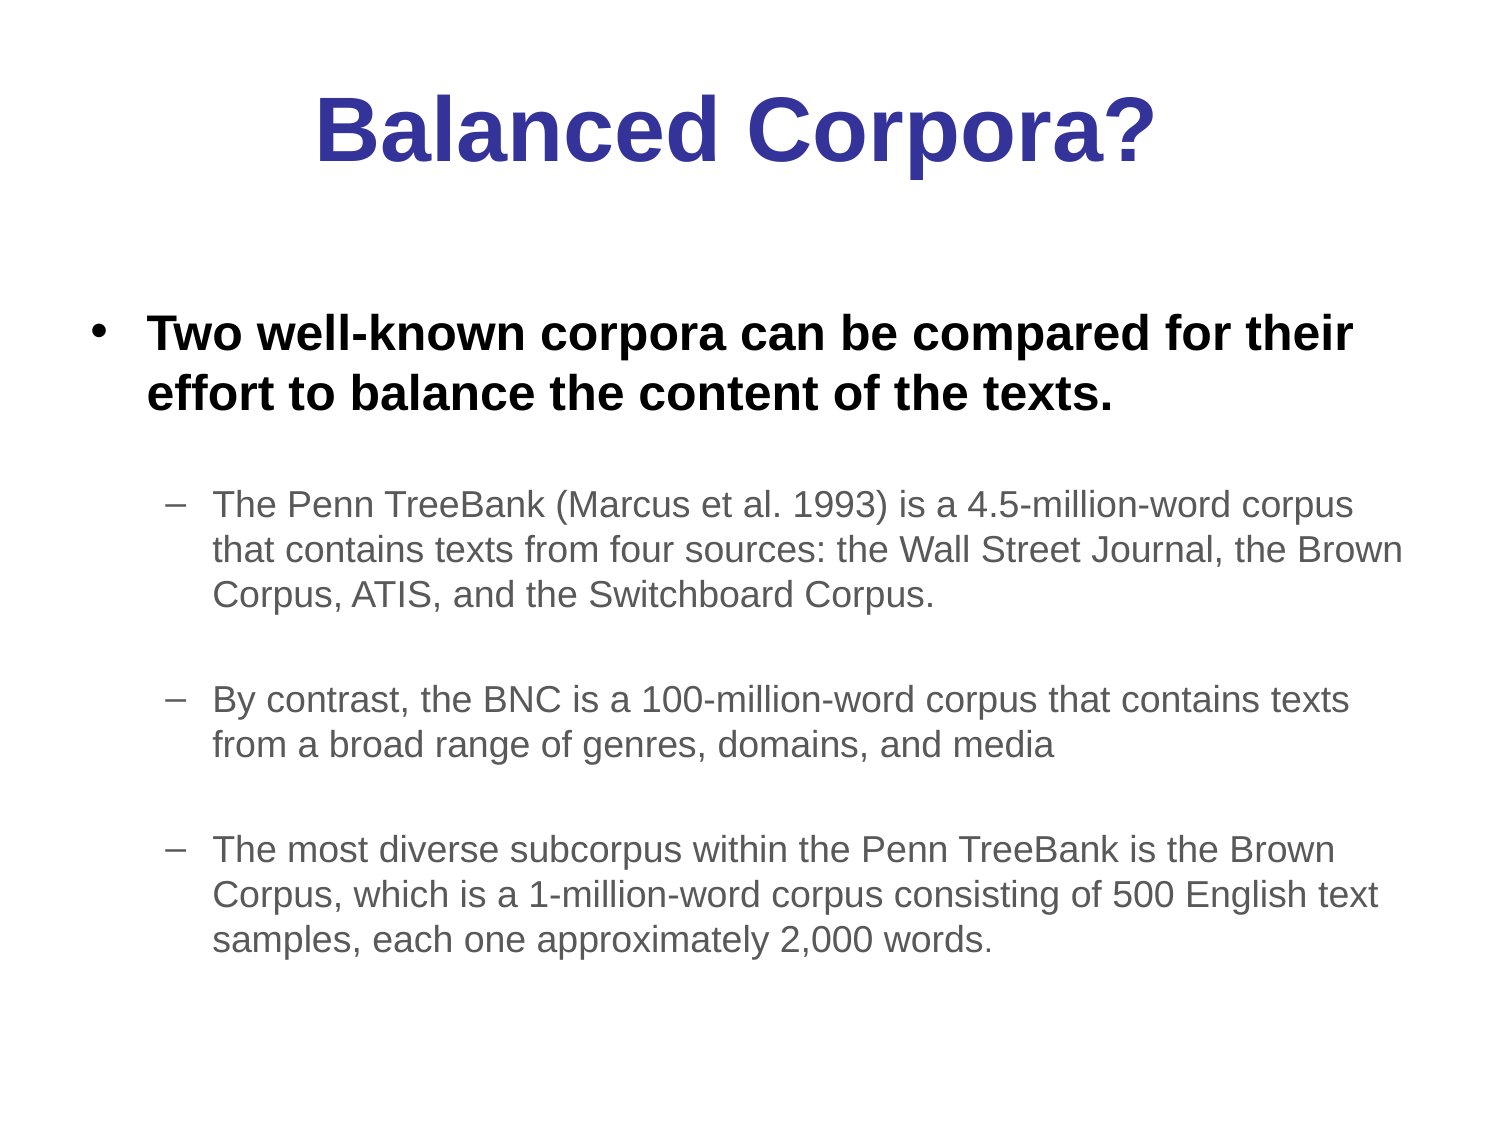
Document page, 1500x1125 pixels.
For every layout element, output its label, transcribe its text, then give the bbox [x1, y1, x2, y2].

title Balanced Corpora? [75, 30, 1425, 184]
list Two well-known corpora can be compared for their effort to balance the content of the texts. The Penn TreeBank (Marcus et al. 1993) is a 4.5-million-word corpus that contains texts from four sources: the Wall Street Journal, the Brown Corpus, ATIS, and the Switchboard Corpus. By contrast, the BNC is a 100-million-word corpus that contains texts from a broad range of genres, domains, and media The most diverse subcorpus within the Penn TreeBank is the Brown Corpus, which is a 1-million-word corpus consisting of 500 English text samples, each one approximately 2,000 words. [75, 184, 1426, 1094]
